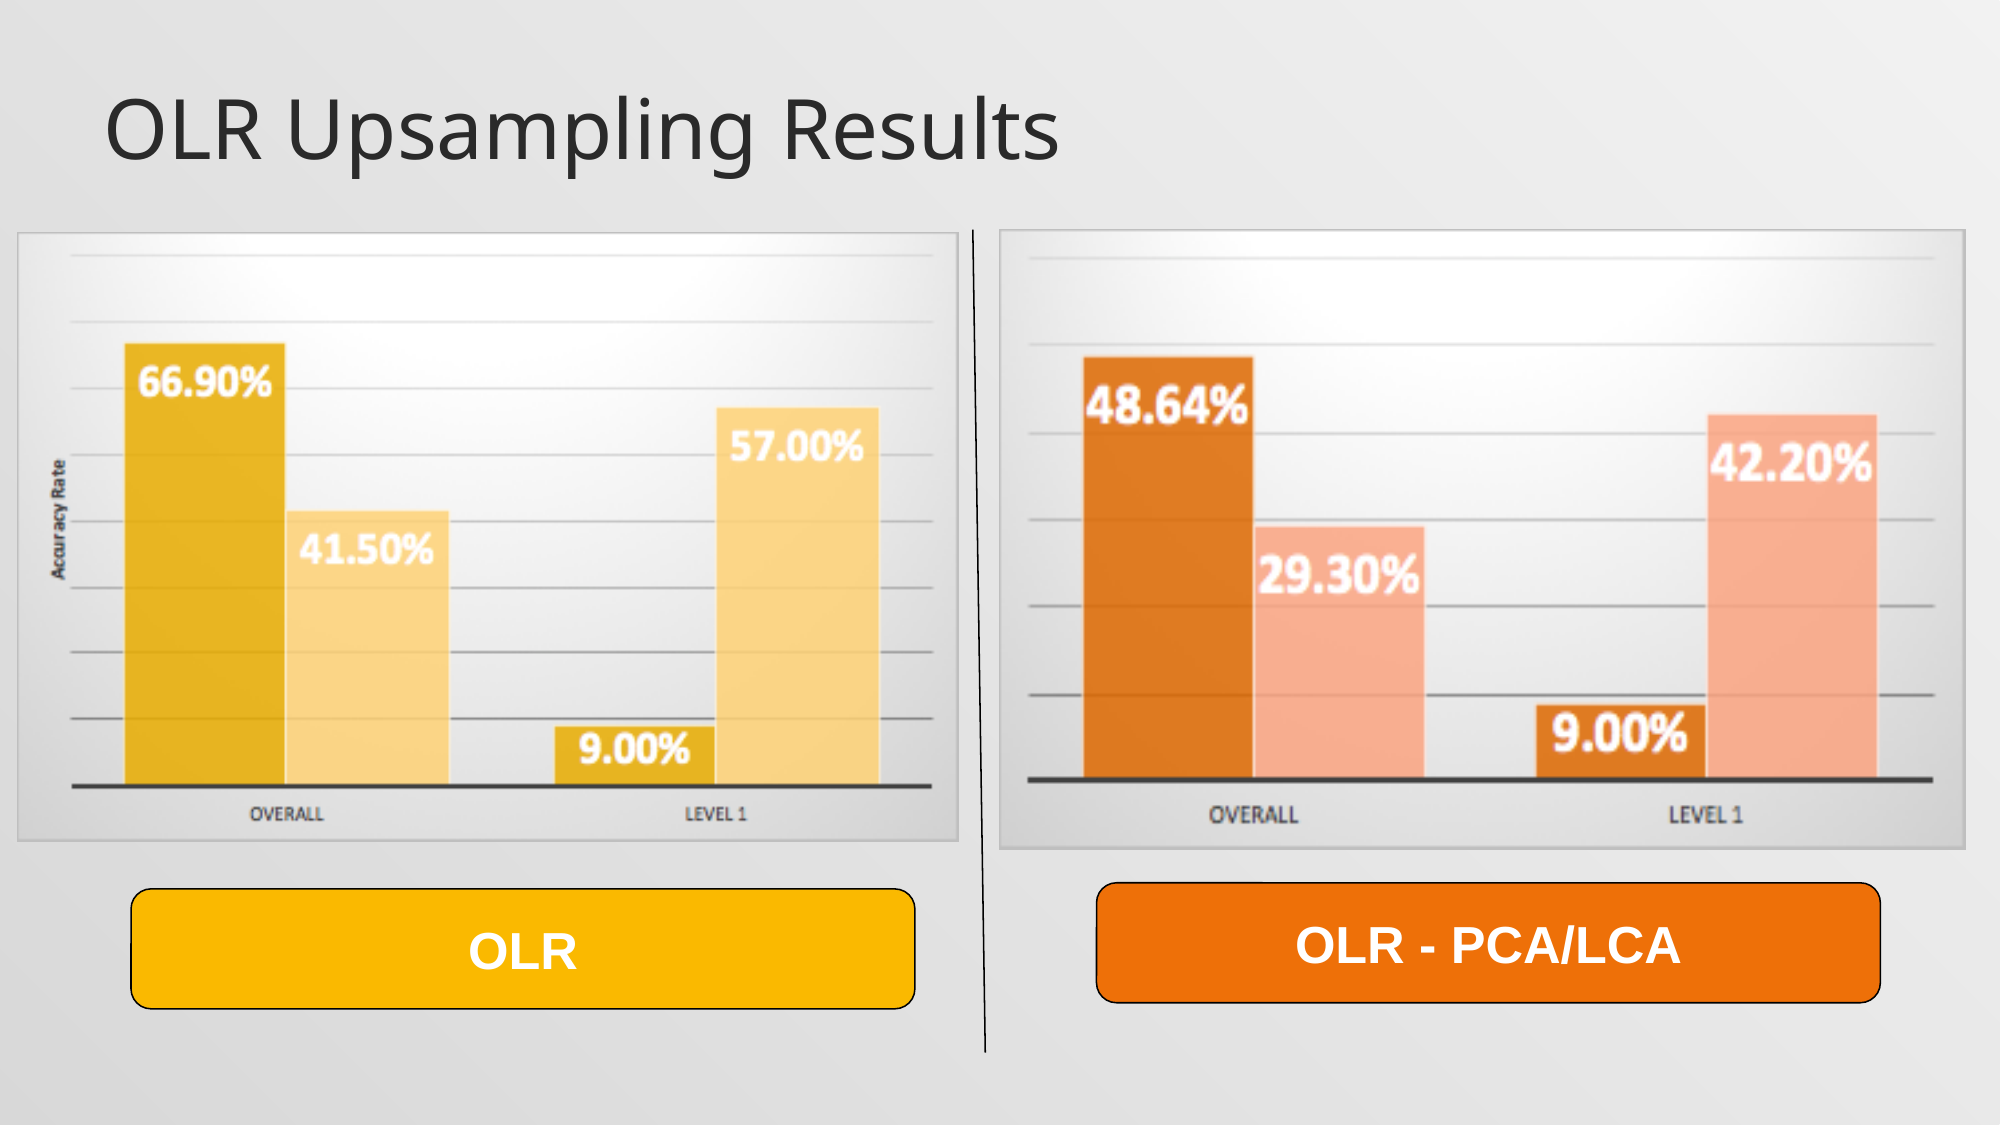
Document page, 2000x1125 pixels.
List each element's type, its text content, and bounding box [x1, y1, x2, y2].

text_box OLR - PCA/LCA [1096, 882, 1881, 1003]
picture [999, 229, 1967, 850]
text_box OLR [130, 888, 915, 1009]
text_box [972, 229, 986, 1053]
title OLR Upsampling Results [88, 0, 1689, 186]
picture [17, 231, 959, 843]
